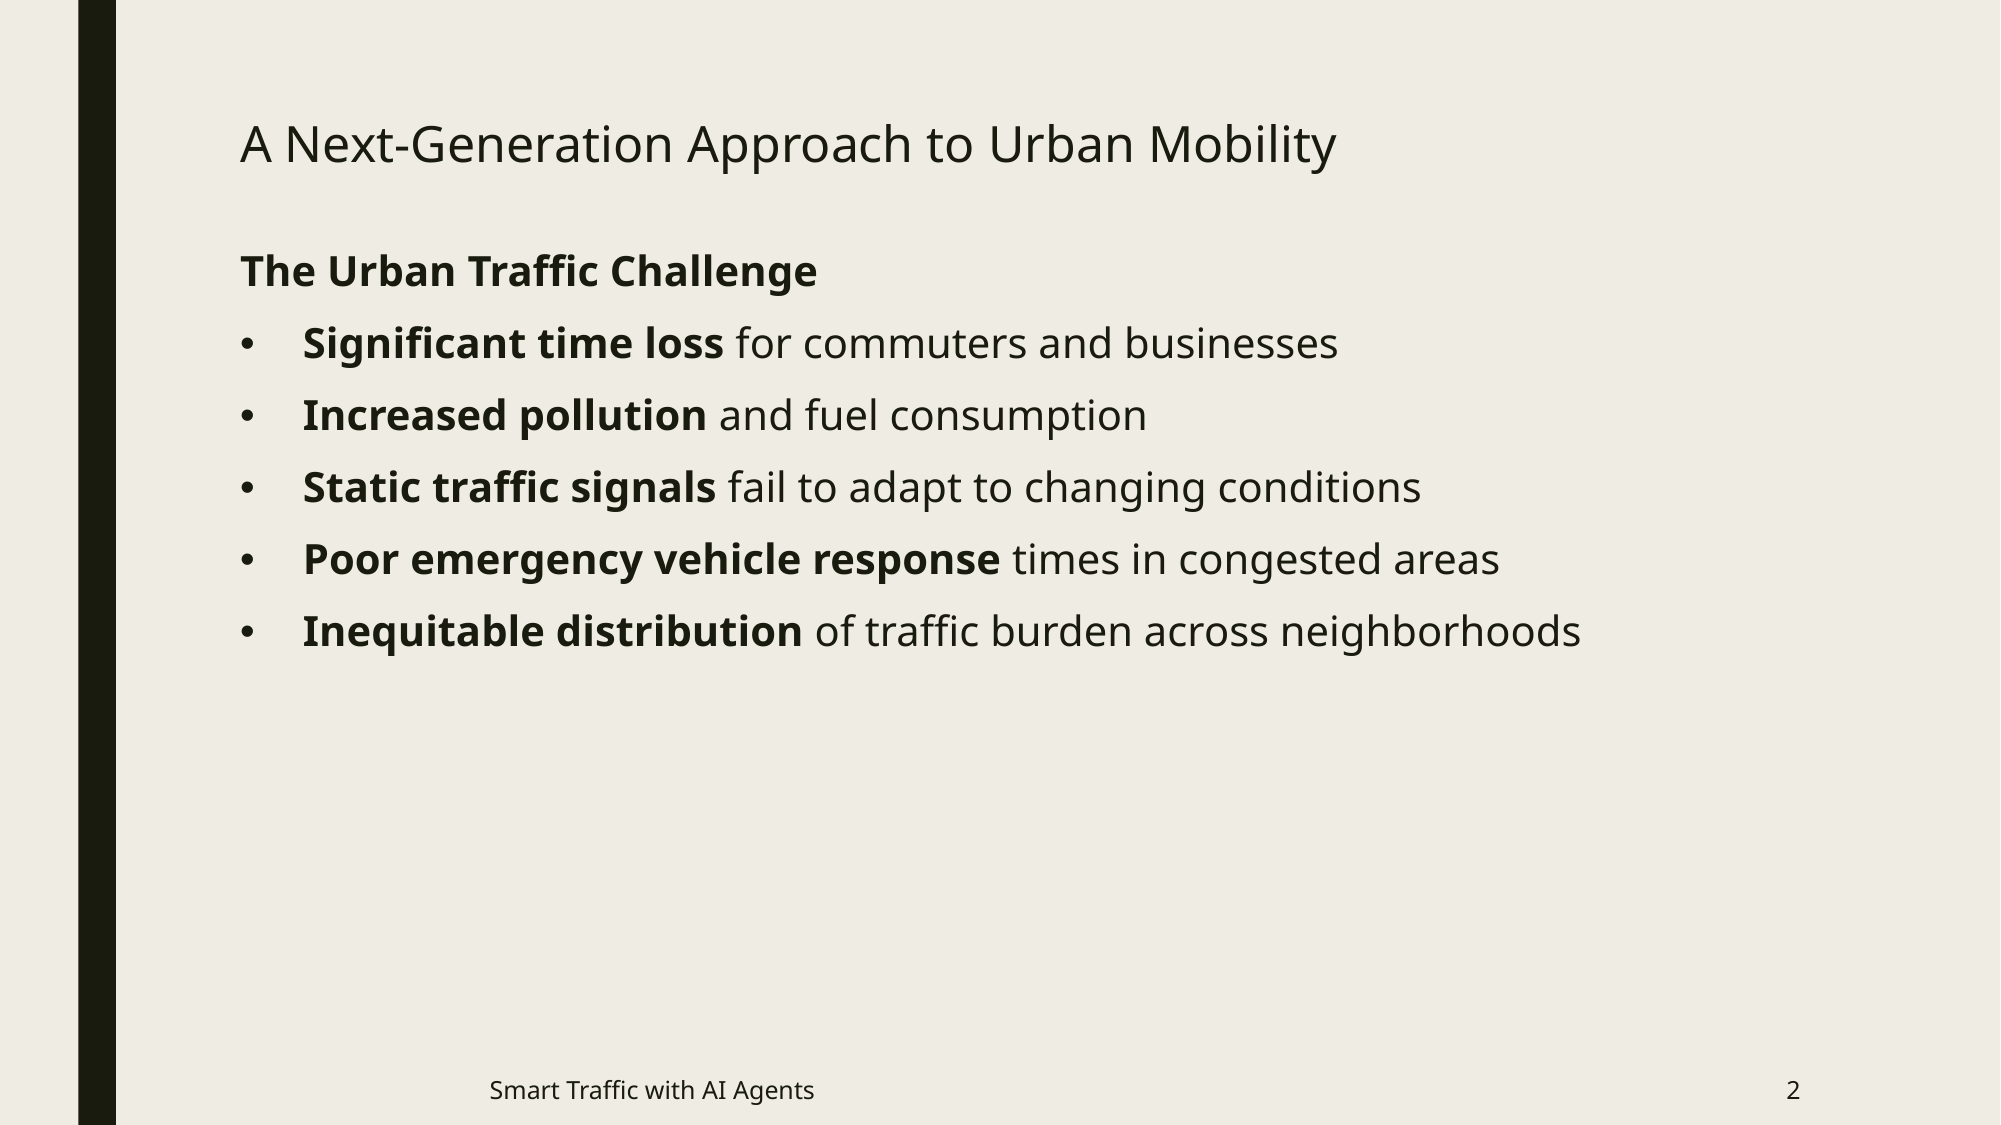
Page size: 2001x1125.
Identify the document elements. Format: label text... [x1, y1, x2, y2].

slide_number 2 [1553, 1058, 1816, 1125]
footer Smart Traffic with AI Agents [474, 1058, 1505, 1125]
list The Urban Traffic Challenge Significant time loss for commuters and businesses Increased pollution and fuel consumption Static traffic signals fail to adapt to changing conditions Poor emergency vehicle response times in congested areas Inequitable distribution of traffic burden across neighborhoods [225, 241, 1800, 829]
title A Next-Generation Approach to Urban Mobility [225, 112, 1800, 191]
